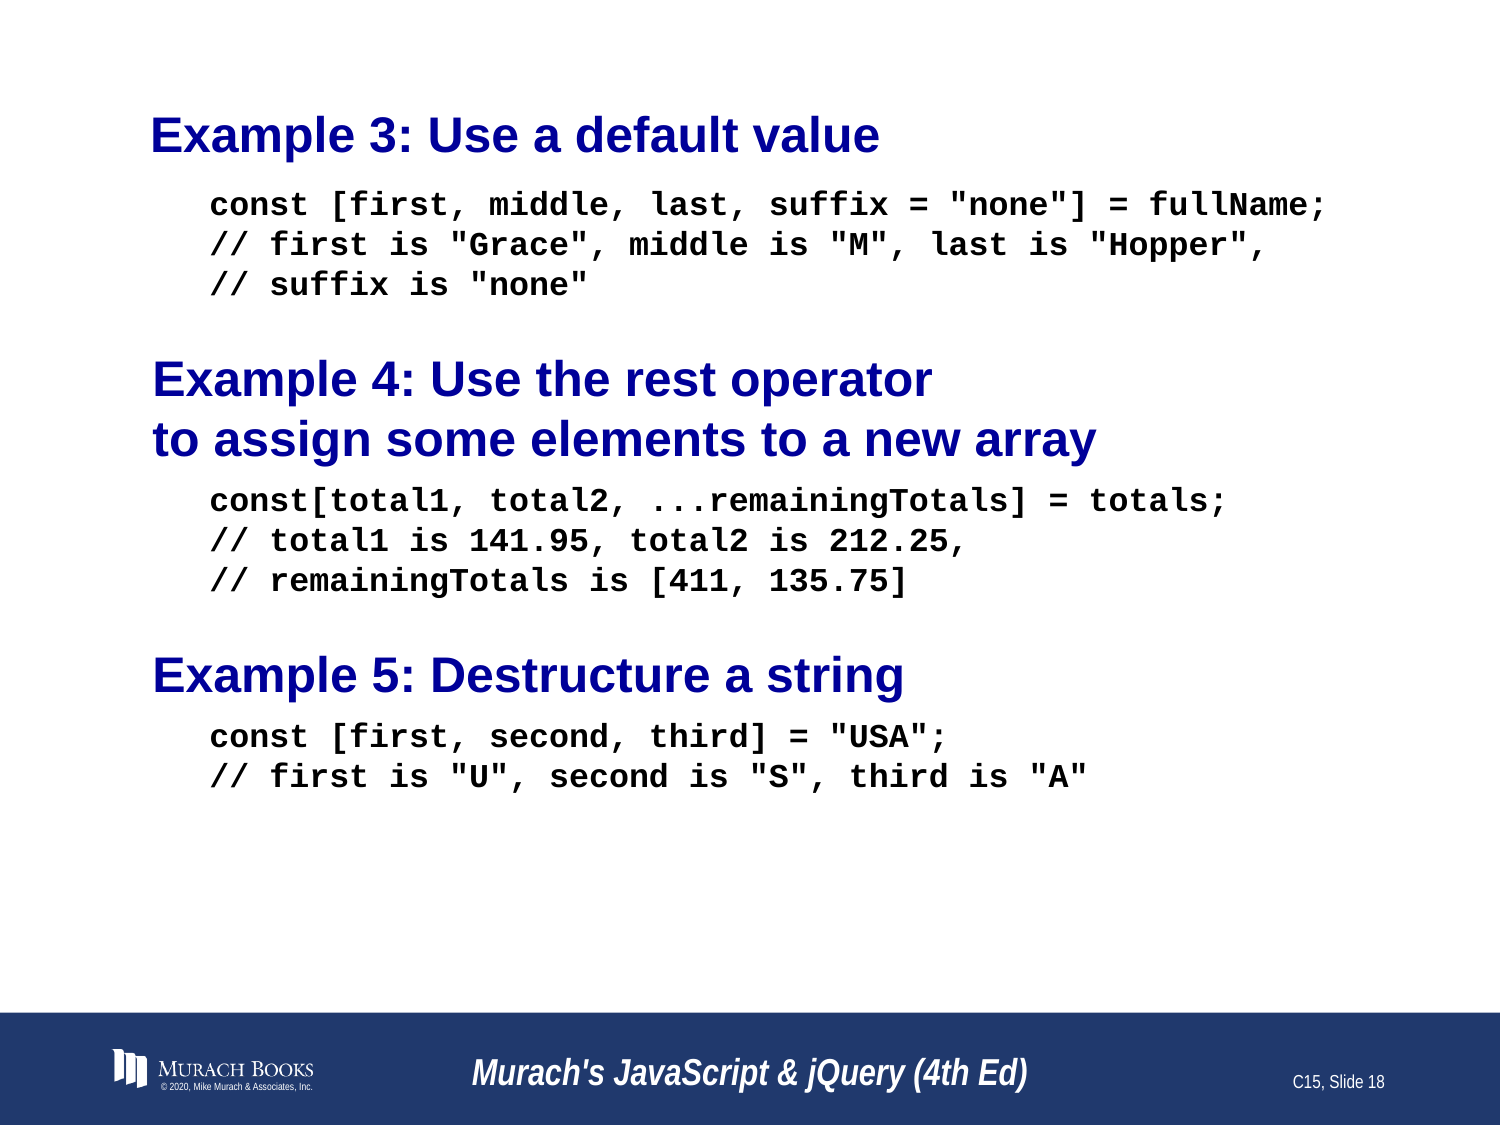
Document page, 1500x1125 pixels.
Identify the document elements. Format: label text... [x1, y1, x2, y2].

list const [first, middle, last, suffix = "none"] = fullName; // first is "Grace", middle is "M", last is "Hopper", // suffix is "none" Example 4: Use the rest operator to assign some elements to a new array const[total1, total2, ...remainingTotals] = totals; // total1 is 141.95, total2 is 212.25, // remainingTotals is [411, 135.75] Example 5: Destructure a string const [first, second, third] = "USA"; // first is "U", second is "S", third is "A" [137, 174, 1350, 975]
footer © 2020, Mike Murach & Associates, Inc. [12, 1025, 463, 1100]
slide_number C15, Slide 18 [1087, 1025, 1400, 1100]
title Example 3: Use a default value [150, 102, 1350, 164]
slide_number Murach's JavaScript & jQuery (4th Ed) [463, 1025, 1050, 1100]
